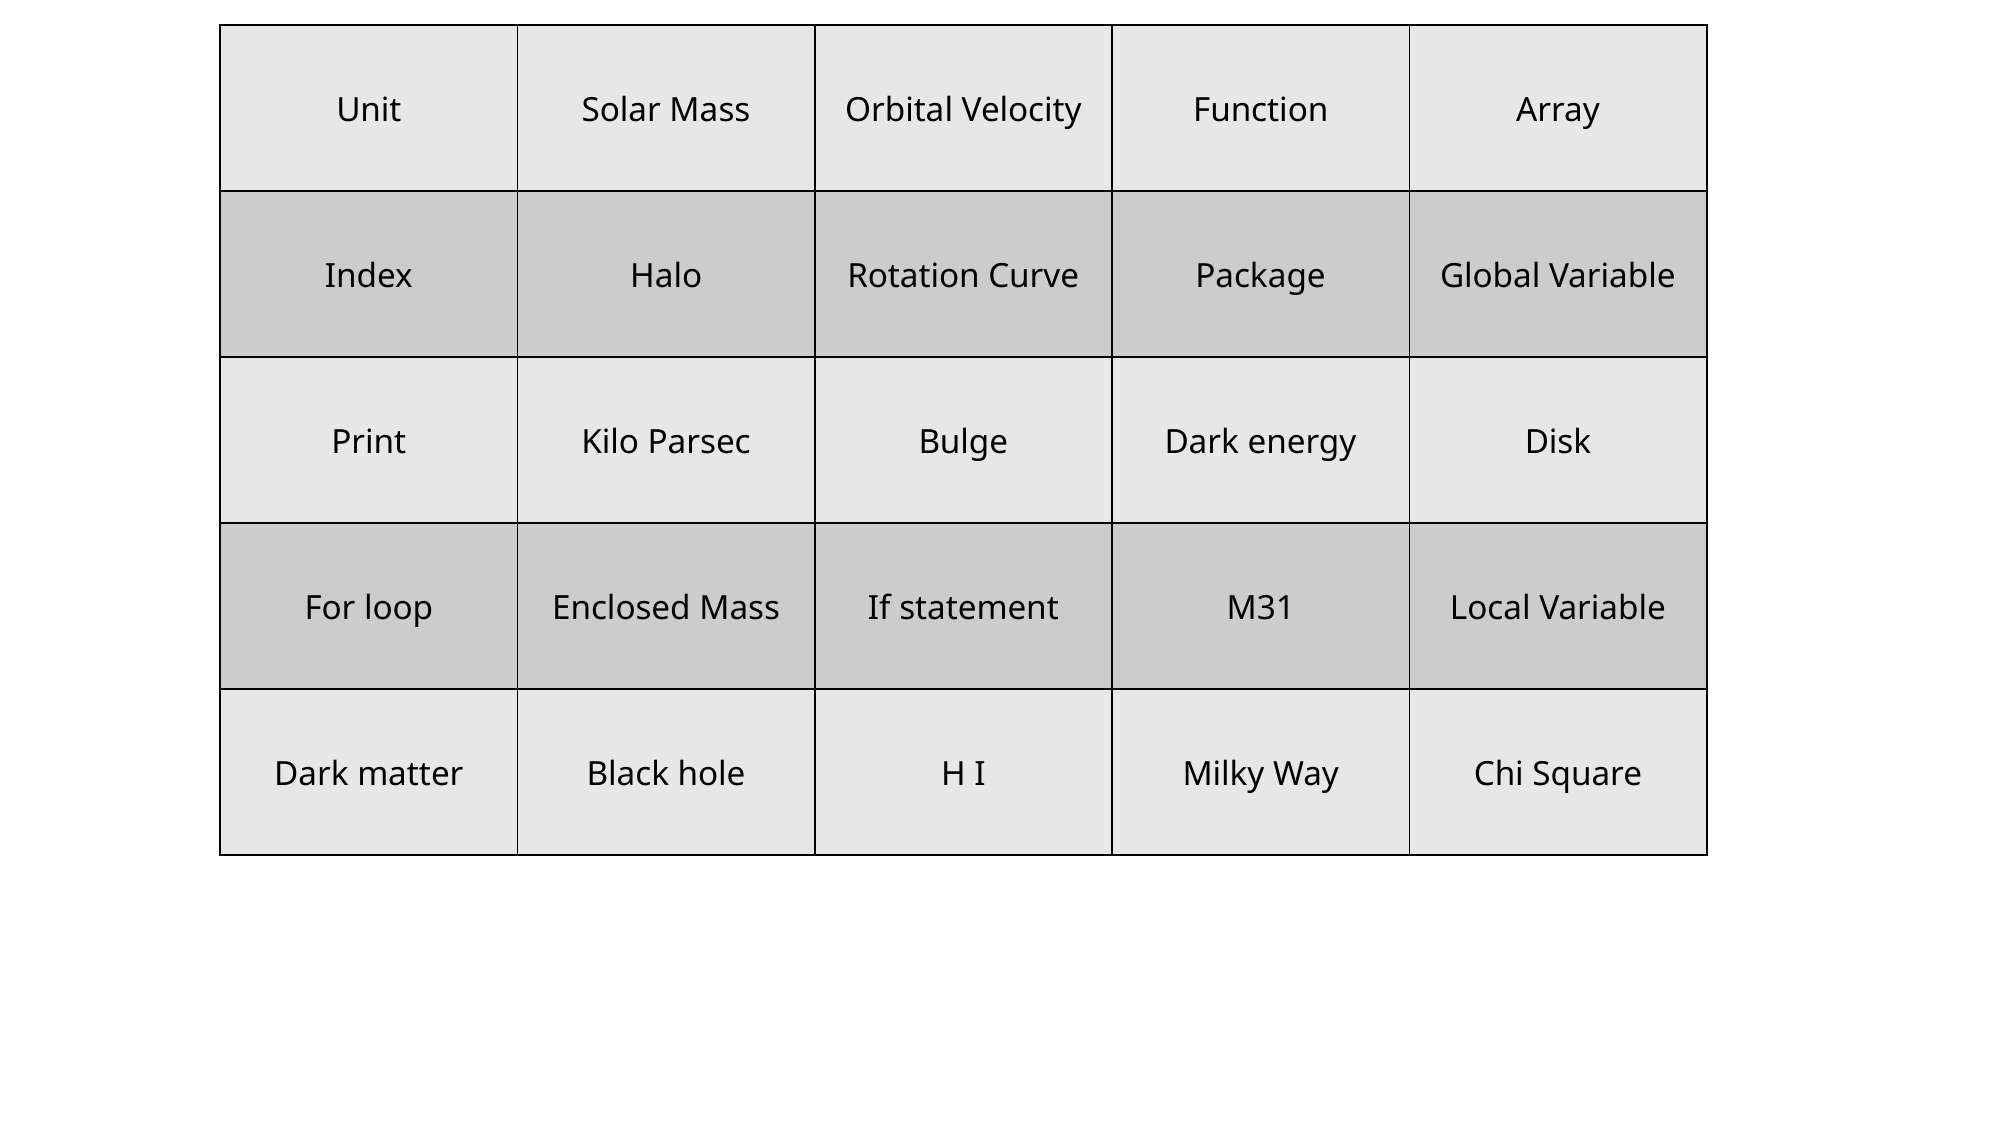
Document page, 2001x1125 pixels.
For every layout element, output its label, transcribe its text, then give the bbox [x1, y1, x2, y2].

table_cell Disk [1410, 358, 1706, 522]
table_cell Dark energy [1113, 358, 1409, 522]
table_cell Rotation Curve [816, 192, 1111, 356]
table_cell Global Variable [1410, 192, 1706, 356]
table_header Function [1113, 26, 1409, 190]
table_cell Black hole [518, 690, 814, 854]
table_cell Index [221, 192, 517, 356]
table_header Array [1410, 26, 1706, 190]
table_header Solar Mass [518, 26, 814, 190]
table_cell Halo [518, 192, 814, 356]
table_cell H I [816, 690, 1111, 854]
table_cell Dark matter [221, 690, 517, 854]
table_cell Bulge [816, 358, 1111, 522]
table_cell Kilo Parsec [518, 358, 814, 522]
table_cell Local Variable [1410, 524, 1706, 688]
table_header Unit [221, 26, 517, 190]
table_cell Milky Way [1113, 690, 1409, 854]
table_cell Enclosed Mass [518, 524, 814, 688]
table_cell Print [221, 358, 517, 522]
table_cell If statement [816, 524, 1111, 688]
table_cell M31 [1113, 524, 1409, 688]
table_cell Chi Square [1410, 690, 1706, 854]
table_header Orbital Velocity [816, 26, 1111, 190]
table_cell For loop [221, 524, 517, 688]
table_cell Package [1113, 192, 1409, 356]
